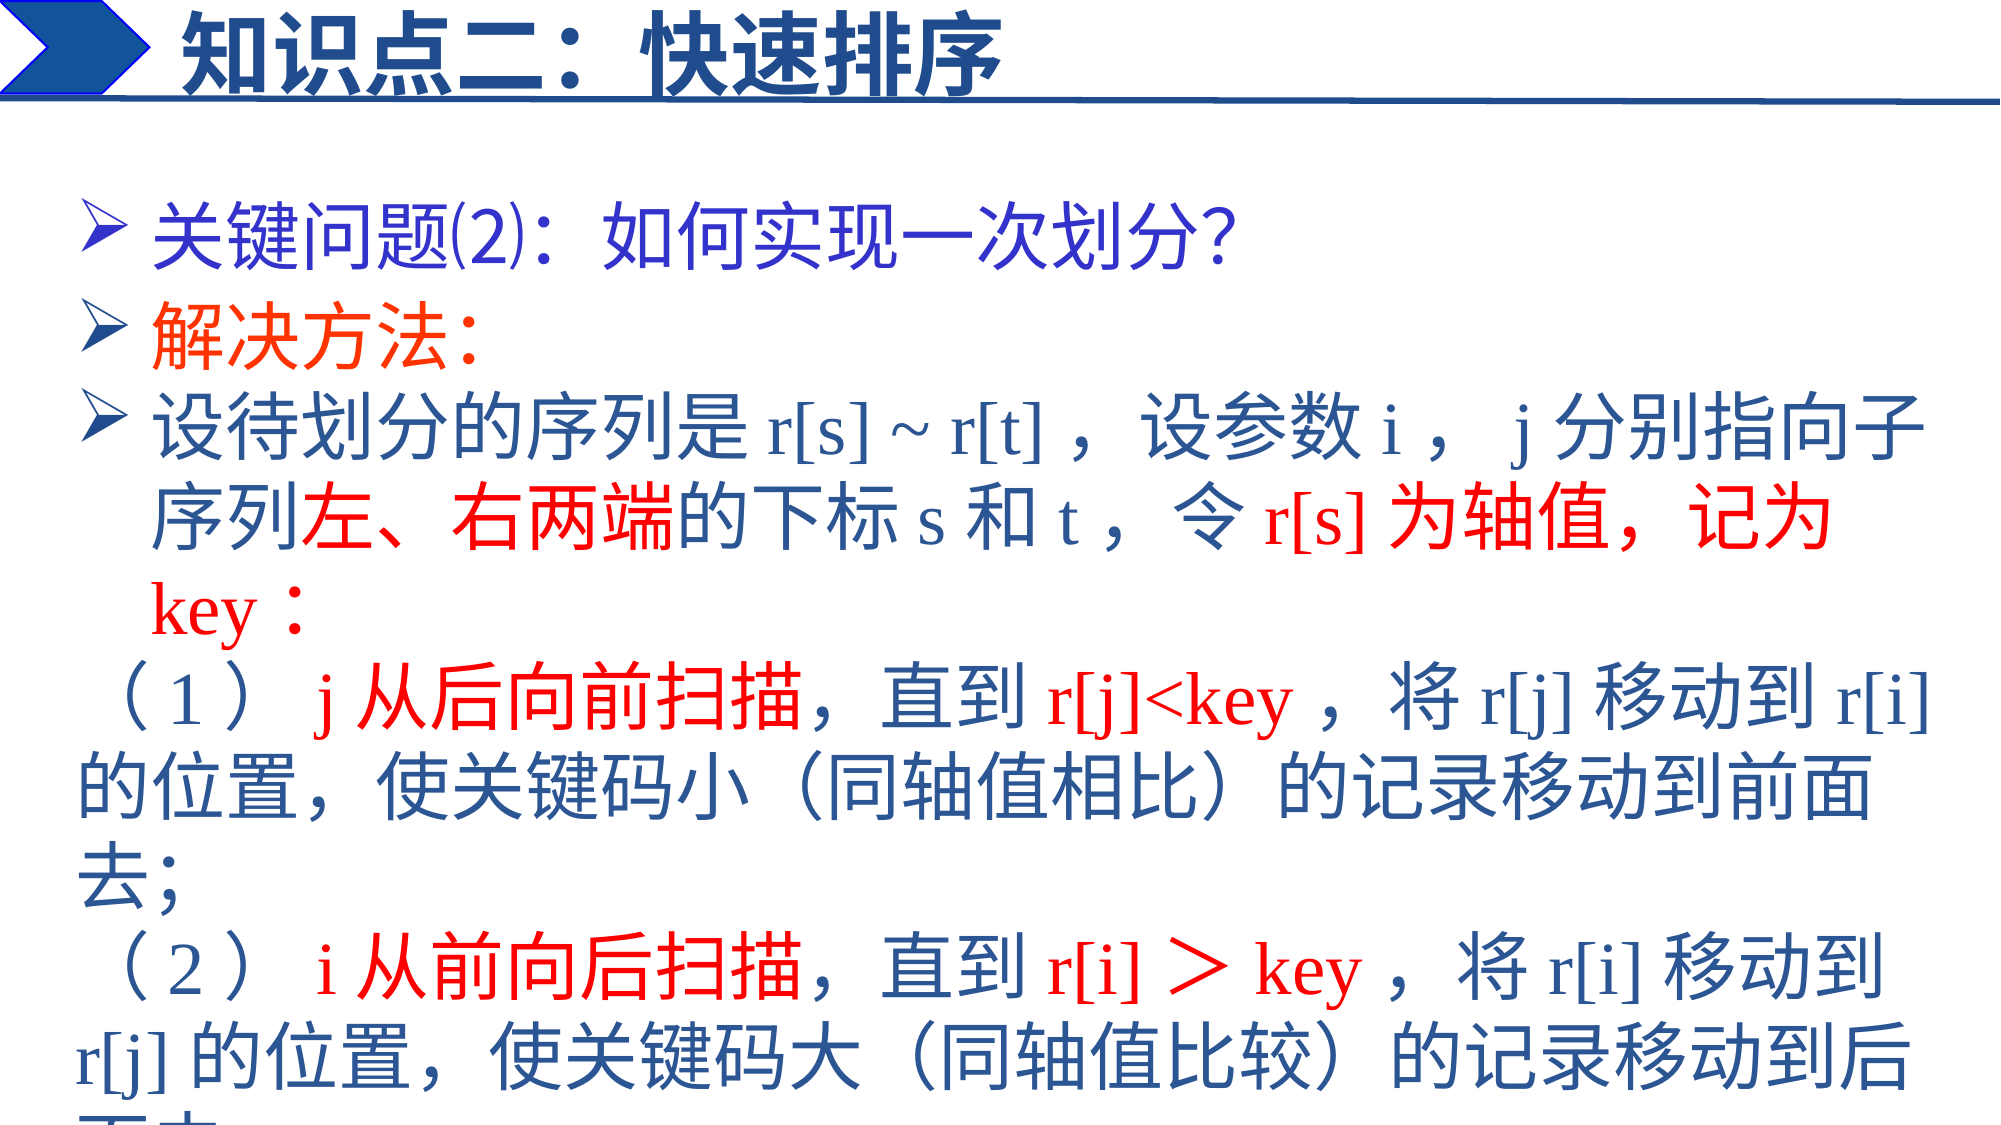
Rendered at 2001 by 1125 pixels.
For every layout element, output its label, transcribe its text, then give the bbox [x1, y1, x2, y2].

text_box 知识点二：快速排序 [165, 8, 1945, 95]
text_box 关键问题⑵：如何实现一次划分？ [60, 182, 1510, 288]
text_box 解决方法： 设待划分的序列是r[s] ~ r[t]，设参数i，j分别指向子序列左、右两端的下标s和t，令r[s]为轴值，记为key： （1）j从后向前扫描，直到r[j]<key，将r[j]移动到r[i]的位置，使关键码小（同轴值相比）的记录移动到前面去； （2）i从前向后扫描，直到r[i]＞key，将r[i]移动到r[j]的位置，使关键码大（同轴值比较）的记录移动到后面去； （3）重复上述过程，直到i=j。 [60, 282, 1950, 1125]
